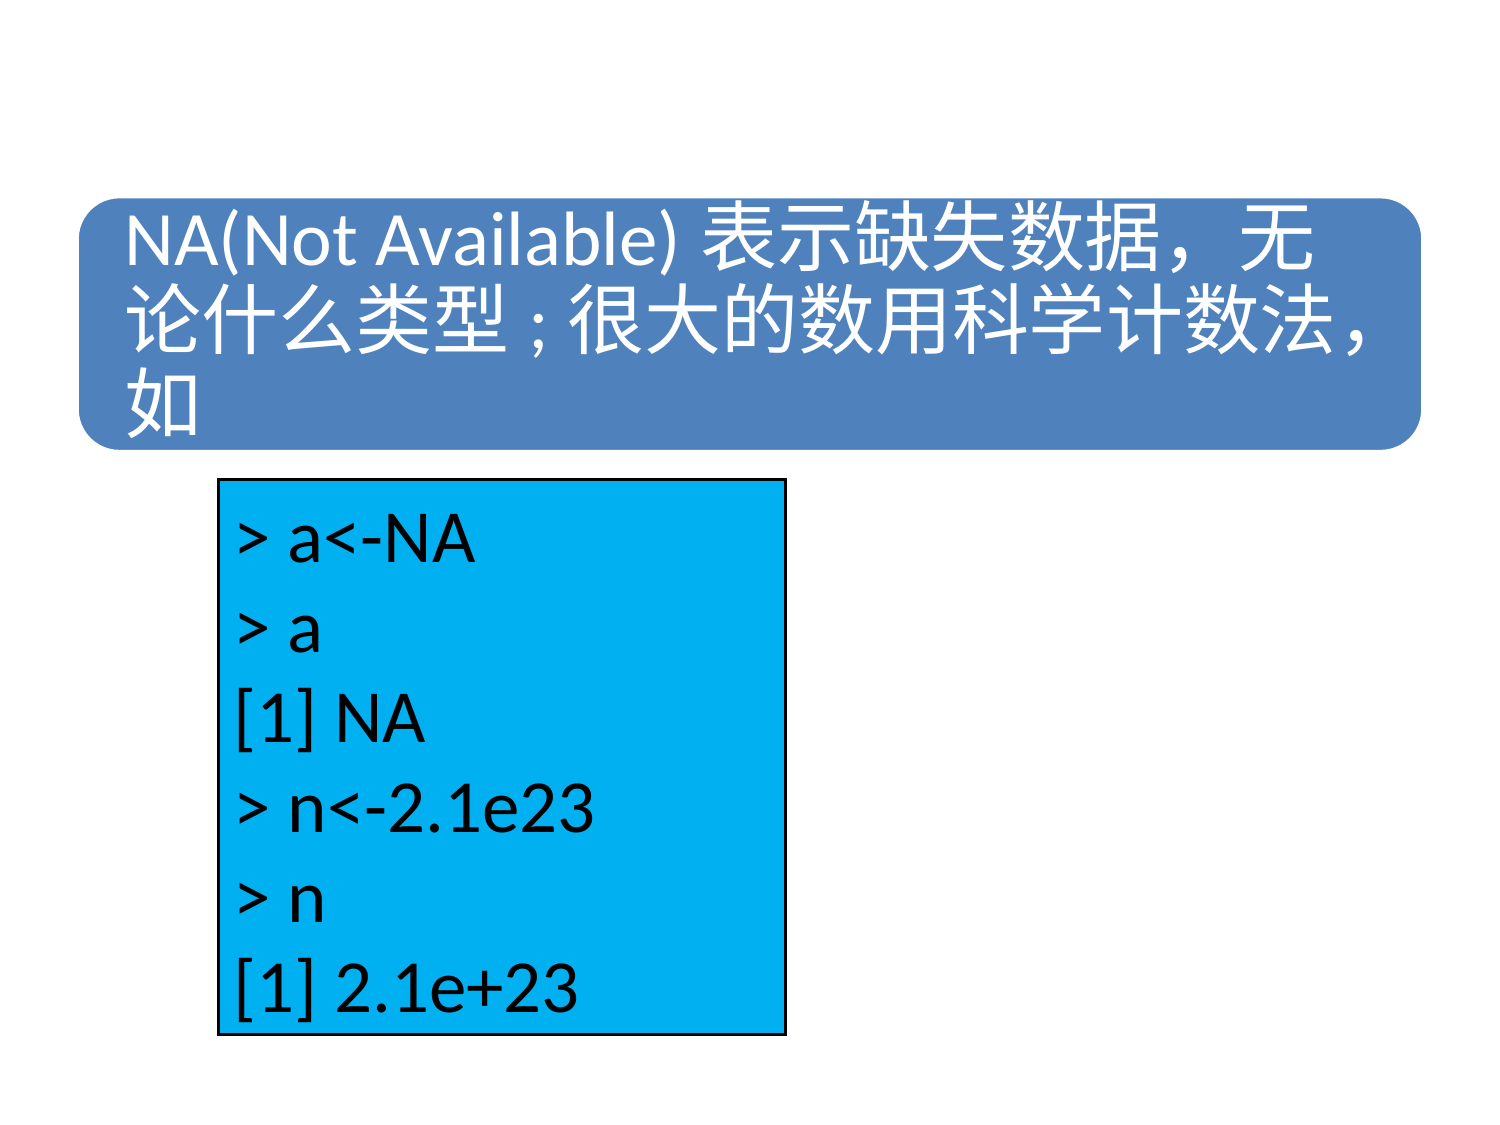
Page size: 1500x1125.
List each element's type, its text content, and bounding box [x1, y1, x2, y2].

text_box > a<-NA > a [1] NA > n<-2.1e23 > n [1] 2.1e+23 [218, 479, 786, 1035]
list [76, 195, 1424, 457]
